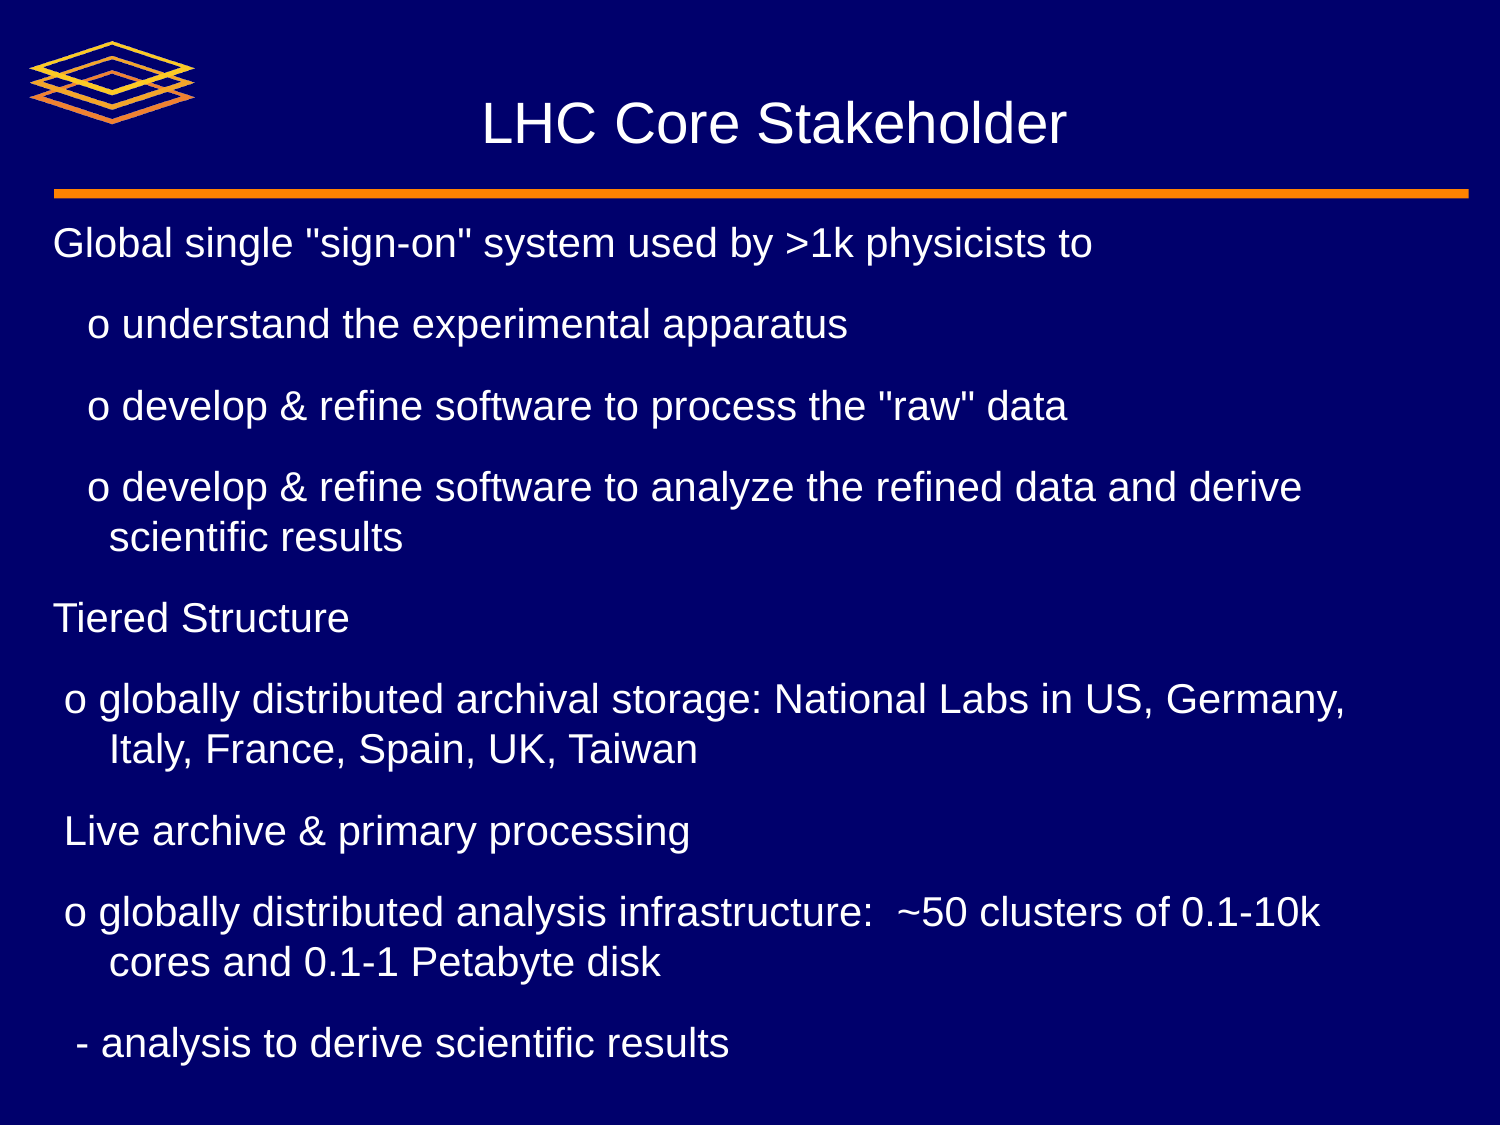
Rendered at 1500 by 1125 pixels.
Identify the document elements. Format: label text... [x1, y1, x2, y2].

picture [29, 41, 217, 132]
title LHC Core Stakeholder [137, 47, 1413, 192]
list Global single "sign-on" system used by >1k physicists to o understand the experimental apparatus o develop & refine software to process the "raw" data o develop & refine software to analyze the refined data and derive scientific results Tiered Structure o globally distributed archival storage: National Labs in US, Germany, Italy, France, Spain, UK, Taiwan Live archive & primary processing o globally distributed analysis infrastructure: ~50 clusters of 0.1-10k cores and 0.1-1 Petabyte disk - analysis to derive scientific results [37, 208, 1440, 1125]
